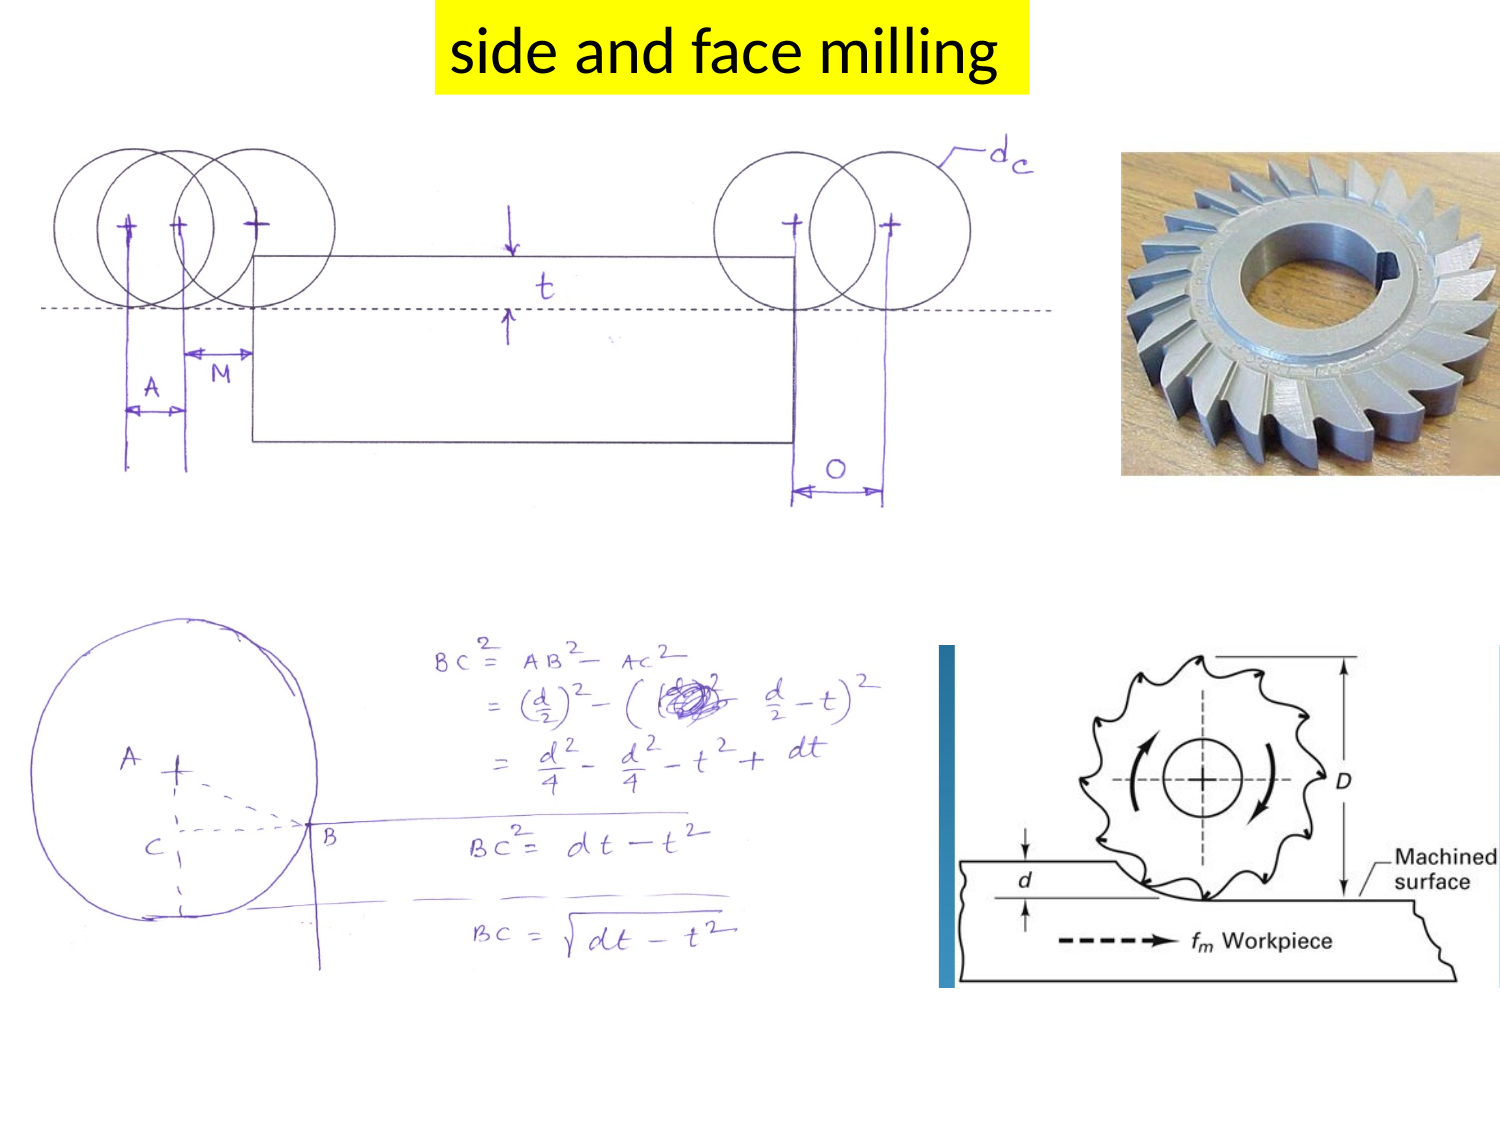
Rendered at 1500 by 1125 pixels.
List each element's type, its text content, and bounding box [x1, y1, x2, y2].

picture [1121, 125, 1500, 504]
text_box side and face milling [434, 0, 1030, 95]
picture [938, 644, 1500, 988]
picture [0, 609, 916, 990]
picture [40, 125, 1055, 511]
